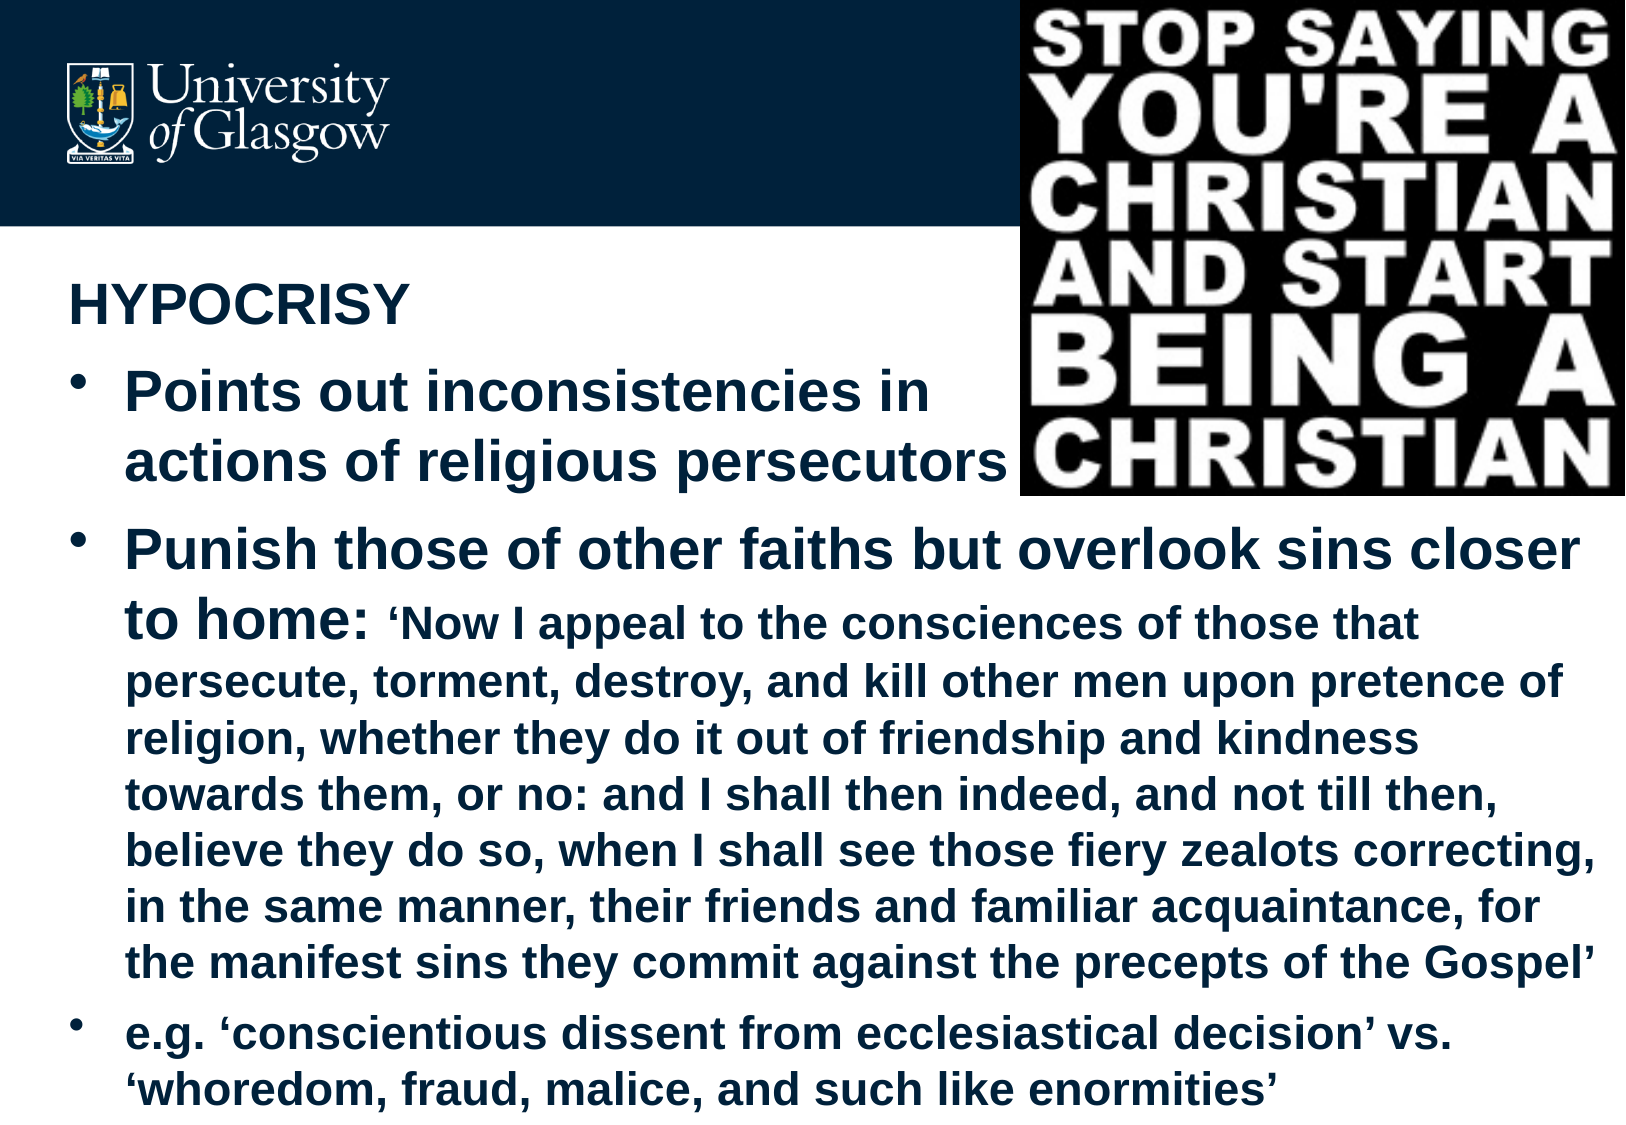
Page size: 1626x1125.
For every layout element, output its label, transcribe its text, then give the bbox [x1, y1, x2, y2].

list HYPOCRISY Points out inconsistencies in actions of religious persecutors Punish those of other faiths but overlook sins closer to home: ‘Now I appeal to the consciences of those that persecute, torment, destroy, and kill other men upon pretence of religion, whether they do it out of friendship and kindness towards them, or no: and I shall then indeed, and not till then, believe they do so, when I shall see those fiery zealots correcting, in the same manner, their friends and familiar acquaintance, for the manifest sins they commit against the precepts of the Gospel’ e.g. ‘conscientious dissent from ecclesiastical decision’ vs. ‘whoredom, fraud, malice, and such like enormities’ [68, 265, 1603, 1058]
picture [67, 61, 391, 164]
picture [1020, 0, 1625, 496]
